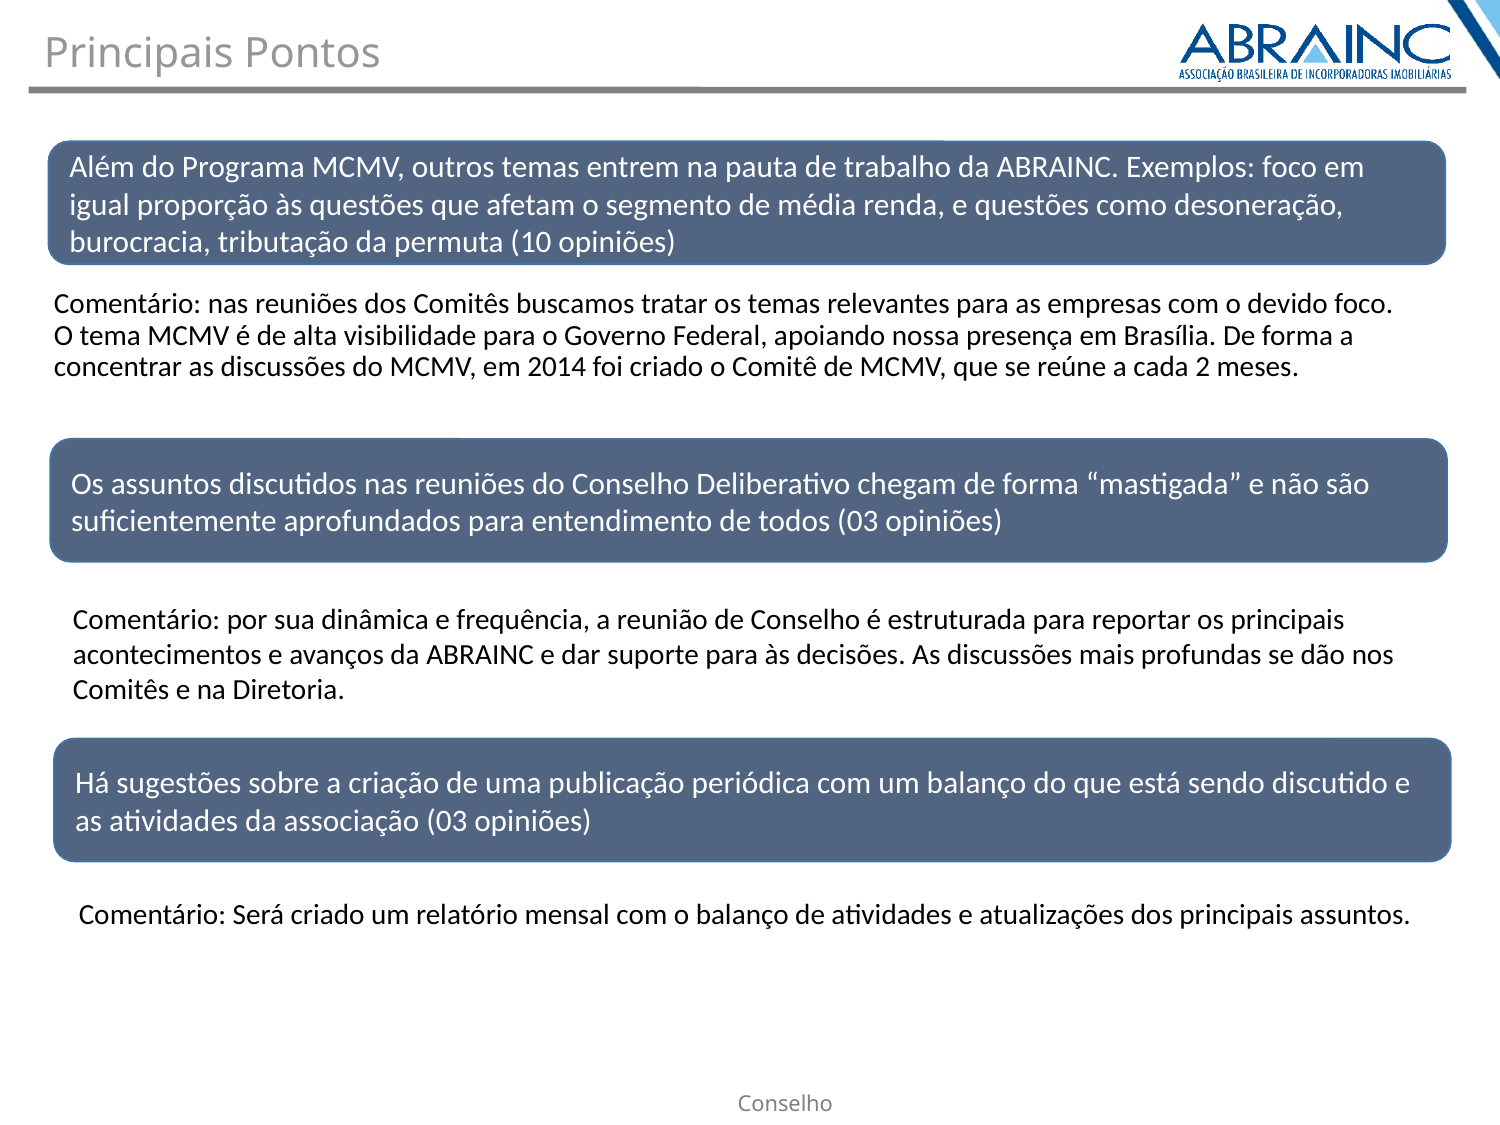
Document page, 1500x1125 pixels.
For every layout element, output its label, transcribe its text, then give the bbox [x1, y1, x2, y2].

text_box Conselho [655, 1081, 916, 1125]
text_box Comentário: por sua dinâmica e frequência, a reunião de Conselho é estruturada para reportar os principais acontecimentos e avanços da ABRAINC e dar suporte para às decisões. As discussões mais profundas se dão nos Comitês e na Diretoria. [58, 592, 1445, 713]
text_box Há sugestões sobre a criação de uma publicação periódica com um balanço do que está sendo discutido e as atividades da associação (03 opiniões) [53, 737, 1452, 863]
text_box Além do Programa MCMV, outros temas entrem na pauta de trabalho da ABRAINC. Exemplos: foco em igual proporção às questões que afetam o segmento de média renda, e questões como desoneração, burocracia, tributação da permuta (10 opiniões) [47, 140, 1447, 266]
text_box [52, 589, 1500, 764]
text_box Comentário: Será criado um relatório mensal com o balanço de atividades e atualizações dos principais assuntos. [64, 888, 1451, 938]
text_box Comentário: nas reuniões dos Comitês buscamos tratar os temas relevantes para as empresas com o devido foco. O tema MCMV é de alta visibilidade para o Governo Federal, apoiando nossa presença em Brasília. De forma a concentrar as discussões do MCMV, em 2014 foi criado o Comitê de MCMV, que se reúne a cada 2 meses. [39, 281, 1439, 390]
text_box Os assuntos discutidos nas reuniões do Conselho Deliberativo chegam de forma “mastigada” e não são suficientemente aprofundados para entendimento de todos (03 opiniões) [49, 437, 1448, 563]
text_box Principais Pontos [29, 23, 1456, 86]
picture [1175, 0, 1500, 83]
